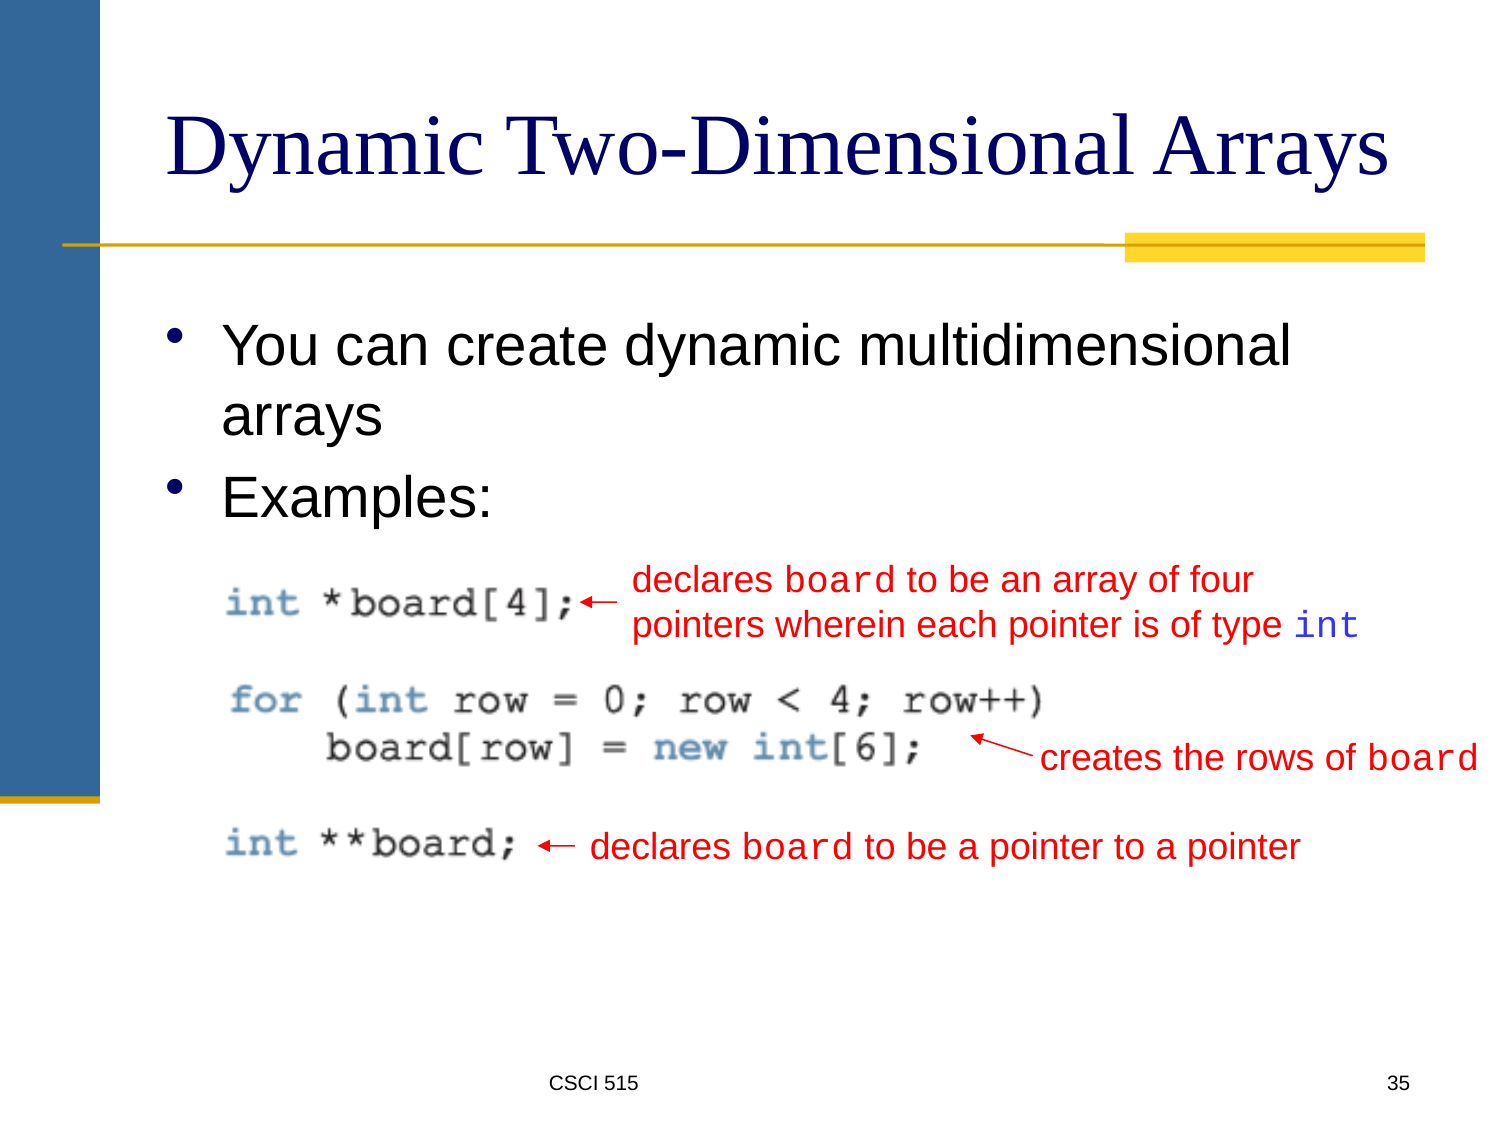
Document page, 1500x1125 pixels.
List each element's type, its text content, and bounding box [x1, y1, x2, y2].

footer CSCI 515 [149, 1062, 1038, 1101]
list You can create dynamic multidimensional arrays Examples: [149, 299, 1426, 1006]
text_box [220, 547, 1500, 876]
slide_number 35 [1112, 1062, 1426, 1101]
title Dynamic Two-Dimensional Arrays [149, 45, 1426, 234]
